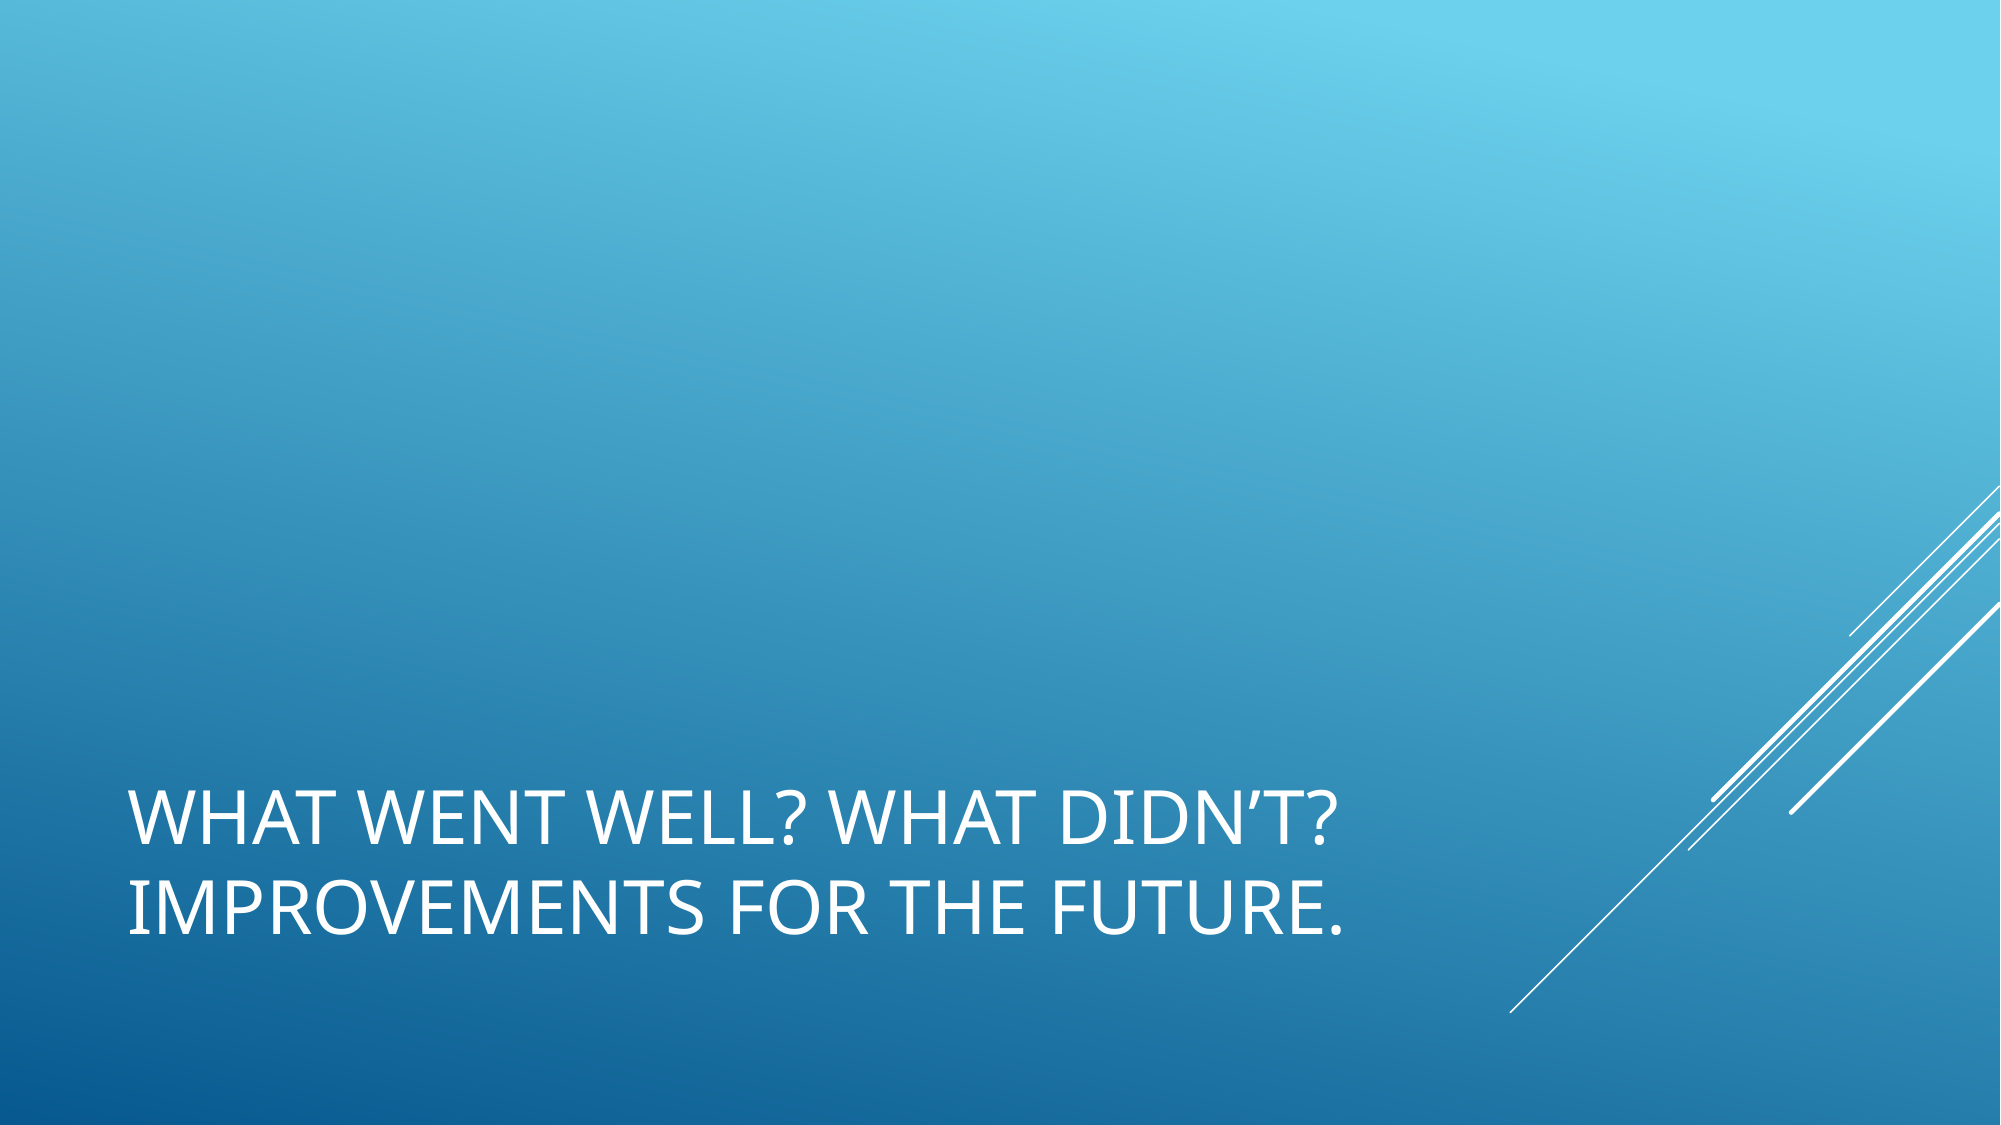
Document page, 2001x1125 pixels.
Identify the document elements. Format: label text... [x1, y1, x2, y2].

title What went well? What didn’t? Improvements for the future. [112, 736, 1513, 984]
